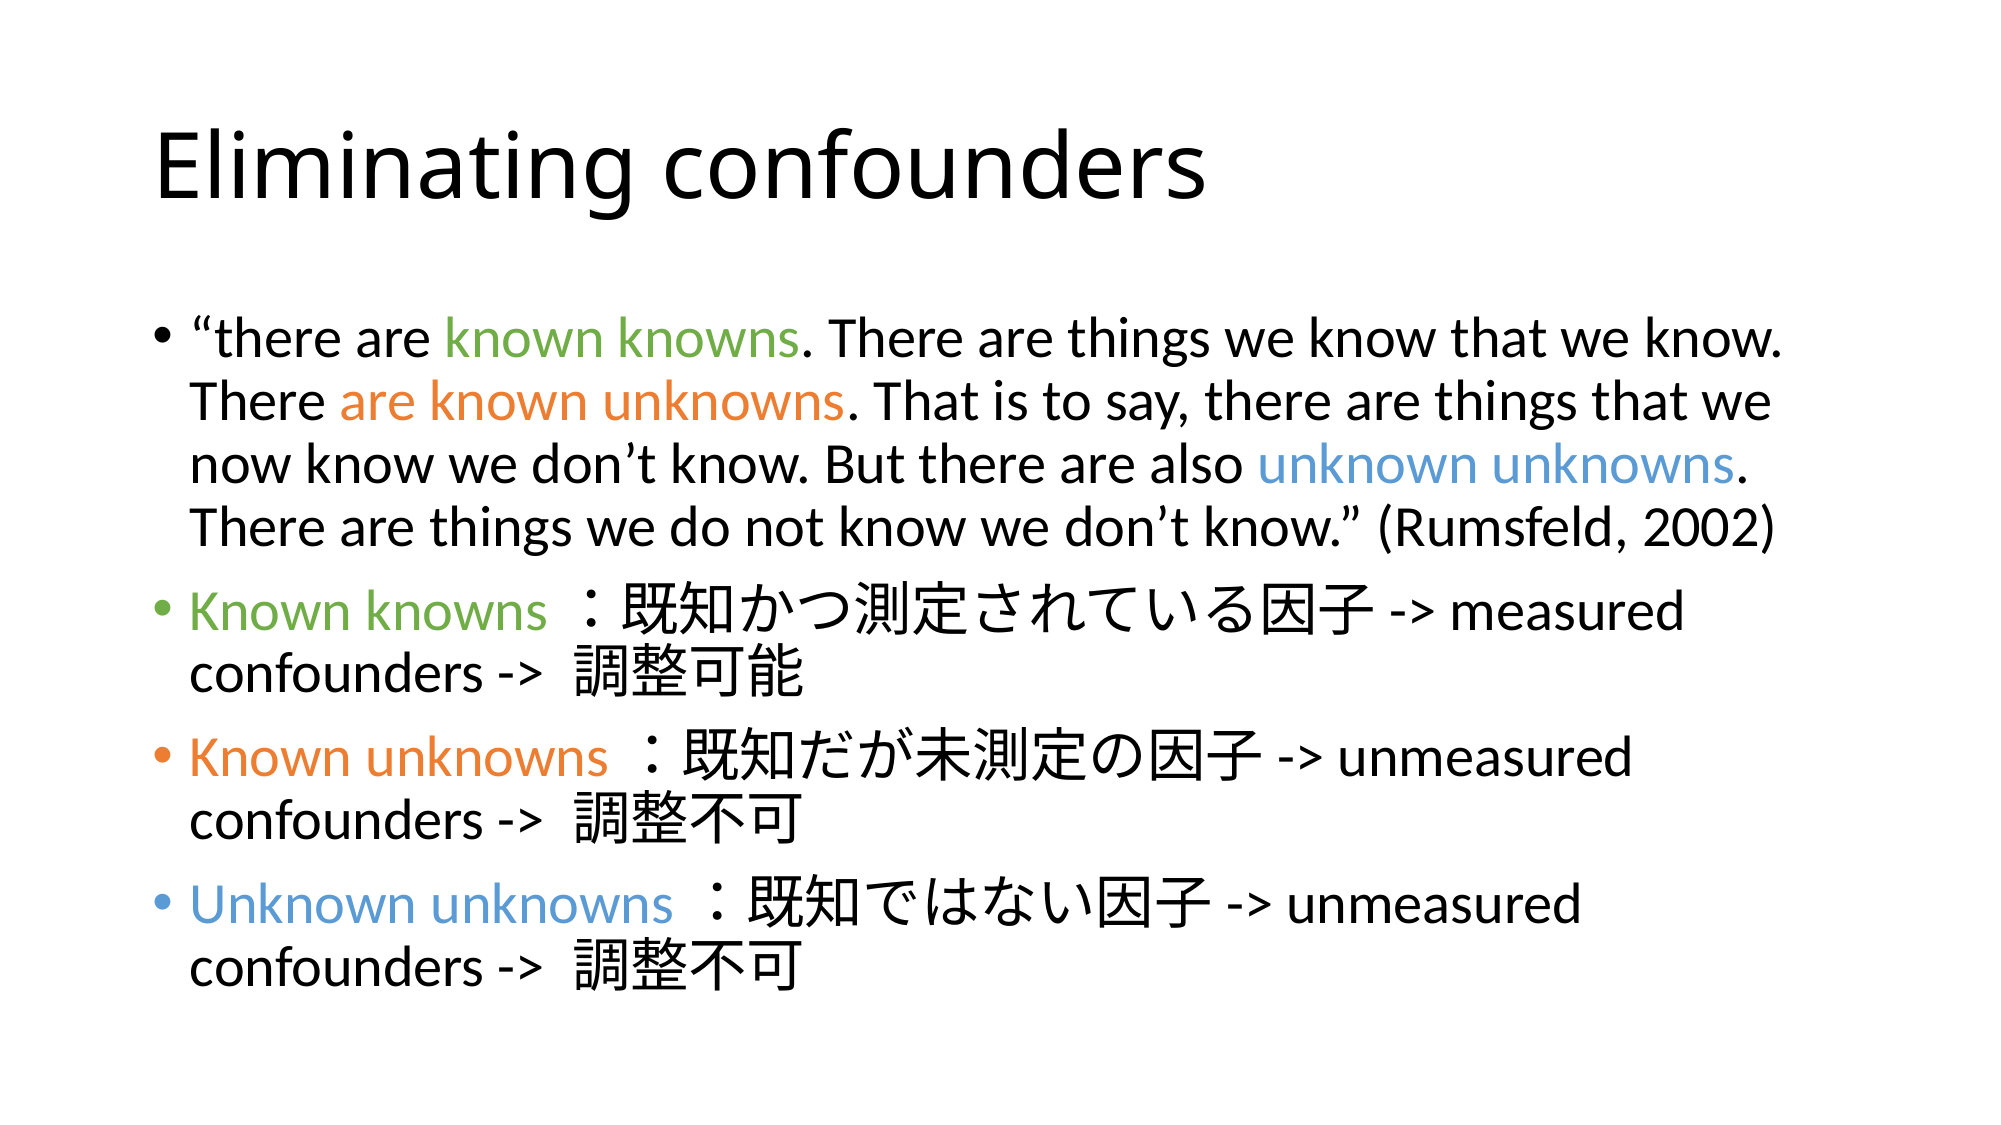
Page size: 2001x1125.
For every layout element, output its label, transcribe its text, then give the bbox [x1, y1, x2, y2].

title Eliminating confounders [137, 59, 1863, 278]
list “there are known knowns. There are things we know that we know. There are known unknowns. That is to say, there are things that we now know we don’t know. But there are also unknown unknowns. There are things we do not know we don’t know.” (Rumsfeld, 2002) Known knowns：既知かつ測定されている因子-> measured confounders -> 調整可能 Known unknowns：既知だが未測定の因子-> unmeasured confounders -> 調整不可 Unknown unknowns：既知ではない因子-> unmeasured confounders -> 調整不可 [137, 299, 1863, 1014]
